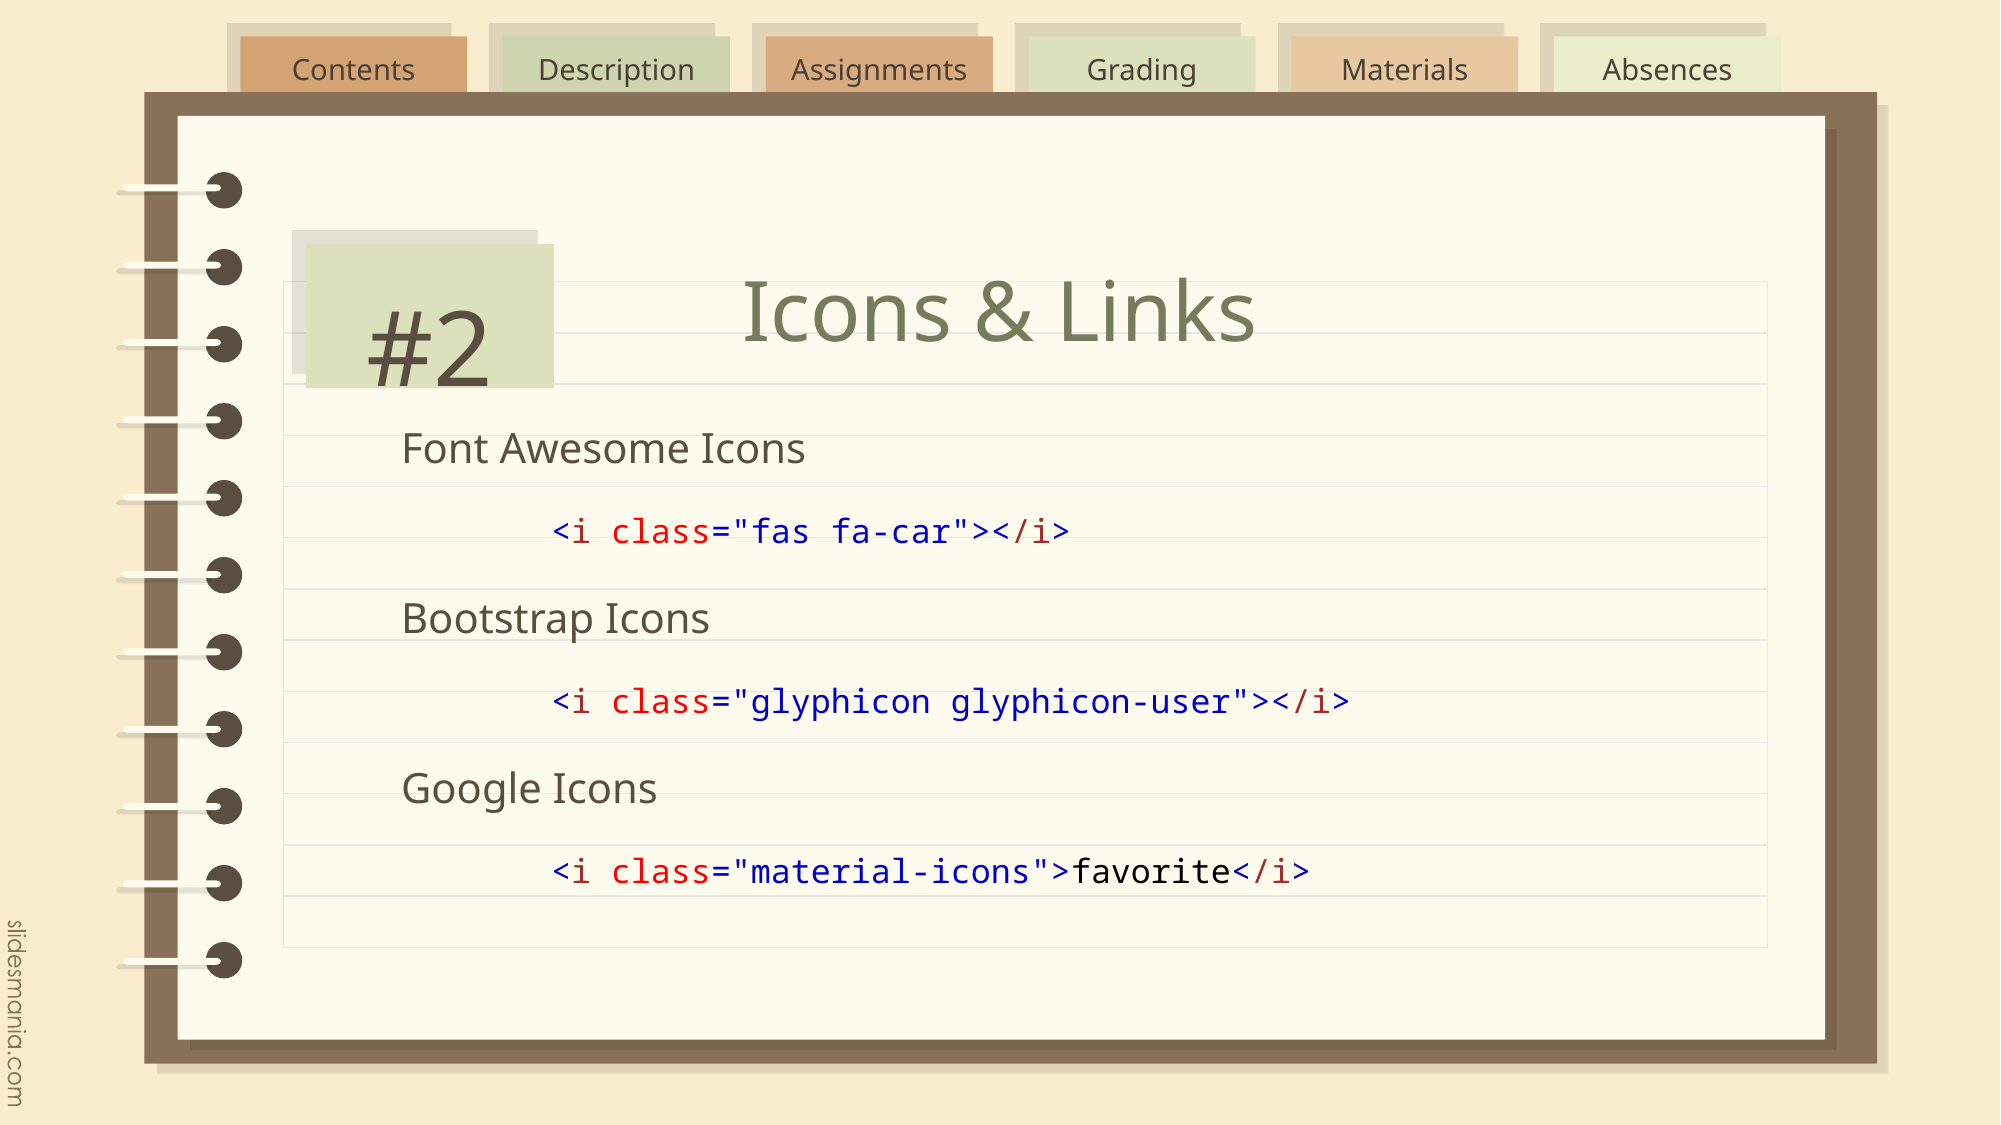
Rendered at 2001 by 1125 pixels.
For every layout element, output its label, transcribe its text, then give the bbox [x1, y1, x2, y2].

subtitle #2 [306, 243, 554, 389]
title Icons & Links [541, 238, 1642, 348]
list Font Awesome Icons <i class="fas fa-car"></i> Bootstrap Icons <i class="glyphicon glyphicon-user"></i> Google Icons <i class="material-icons">favorite</i> [306, 393, 1810, 987]
